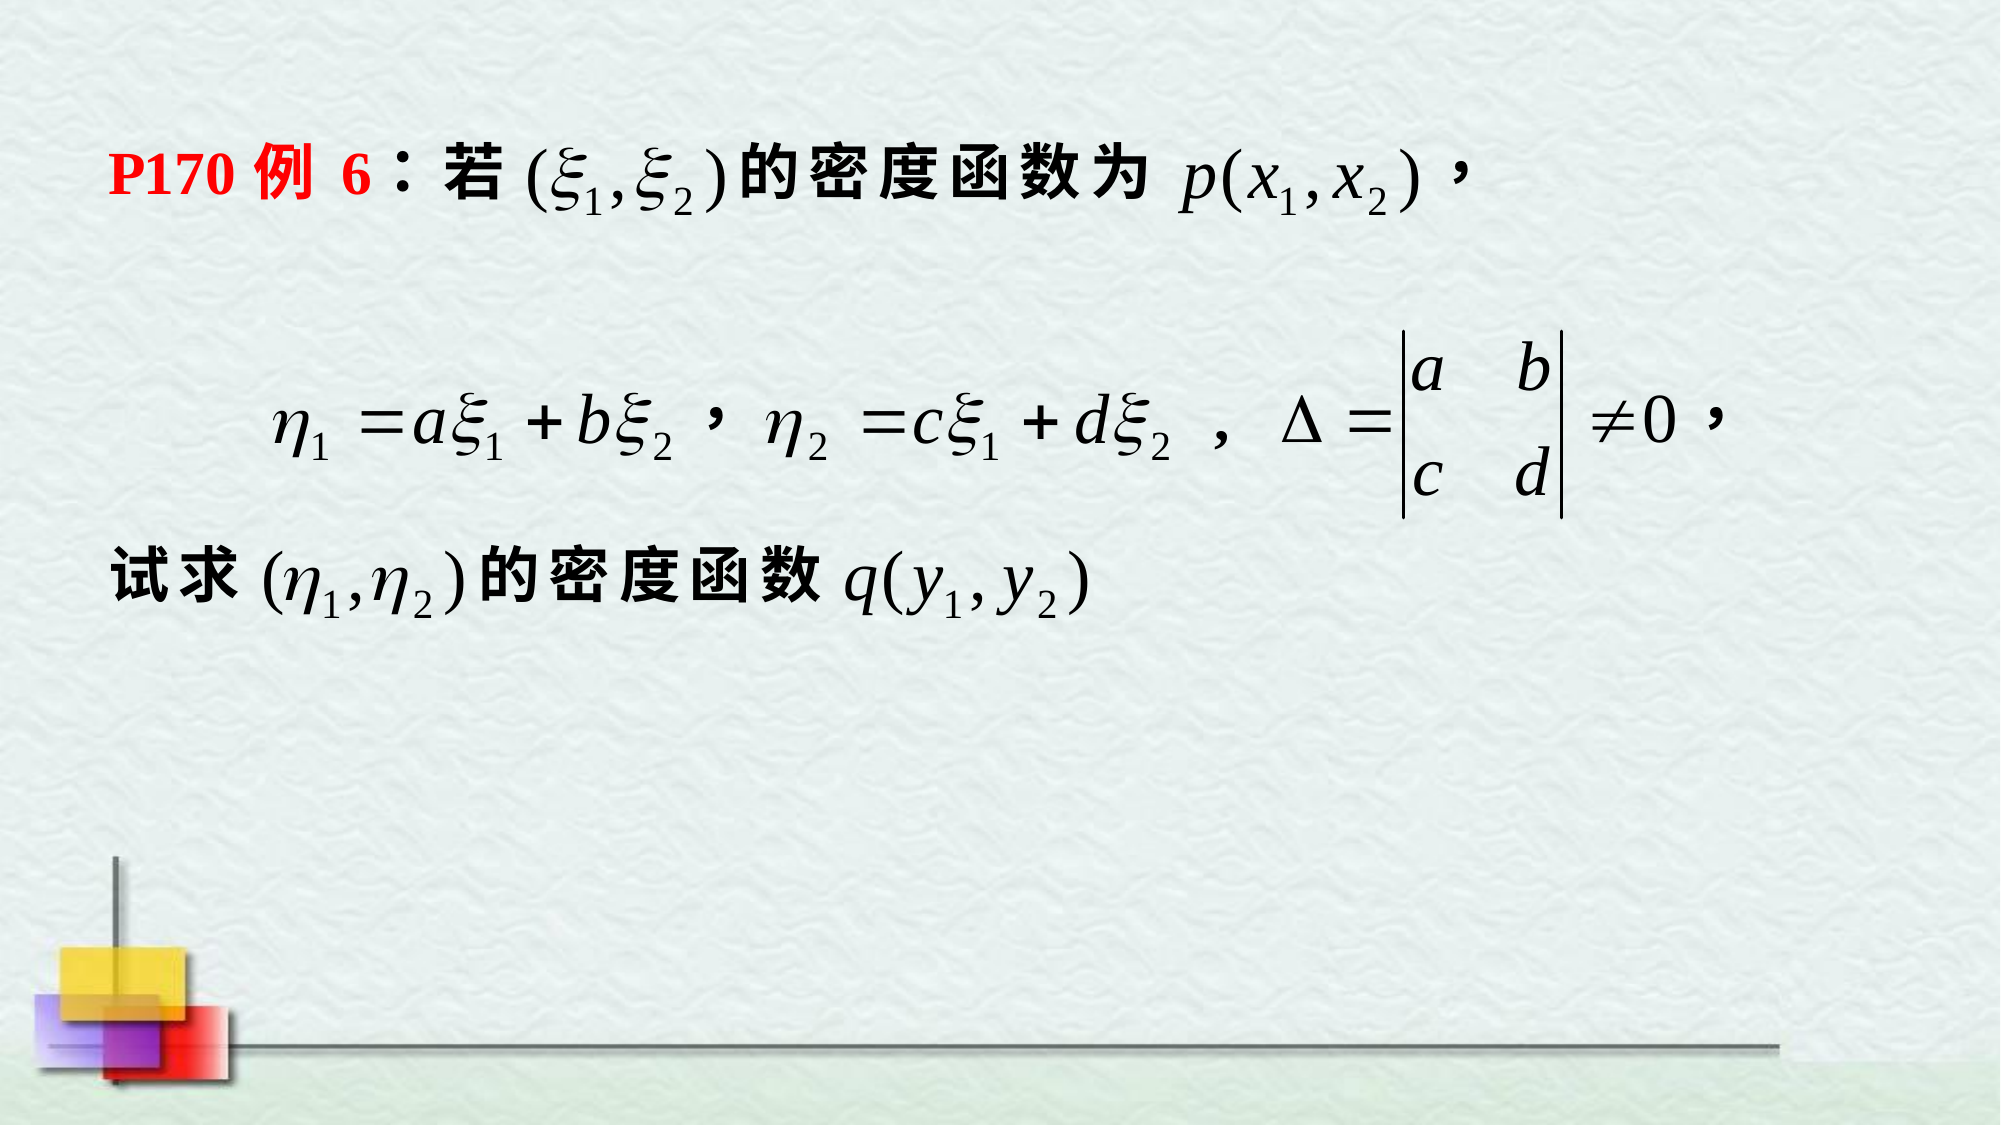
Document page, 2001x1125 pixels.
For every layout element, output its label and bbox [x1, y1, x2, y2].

picture [0, 0, 2001, 1125]
text_box [108, 124, 1854, 764]
